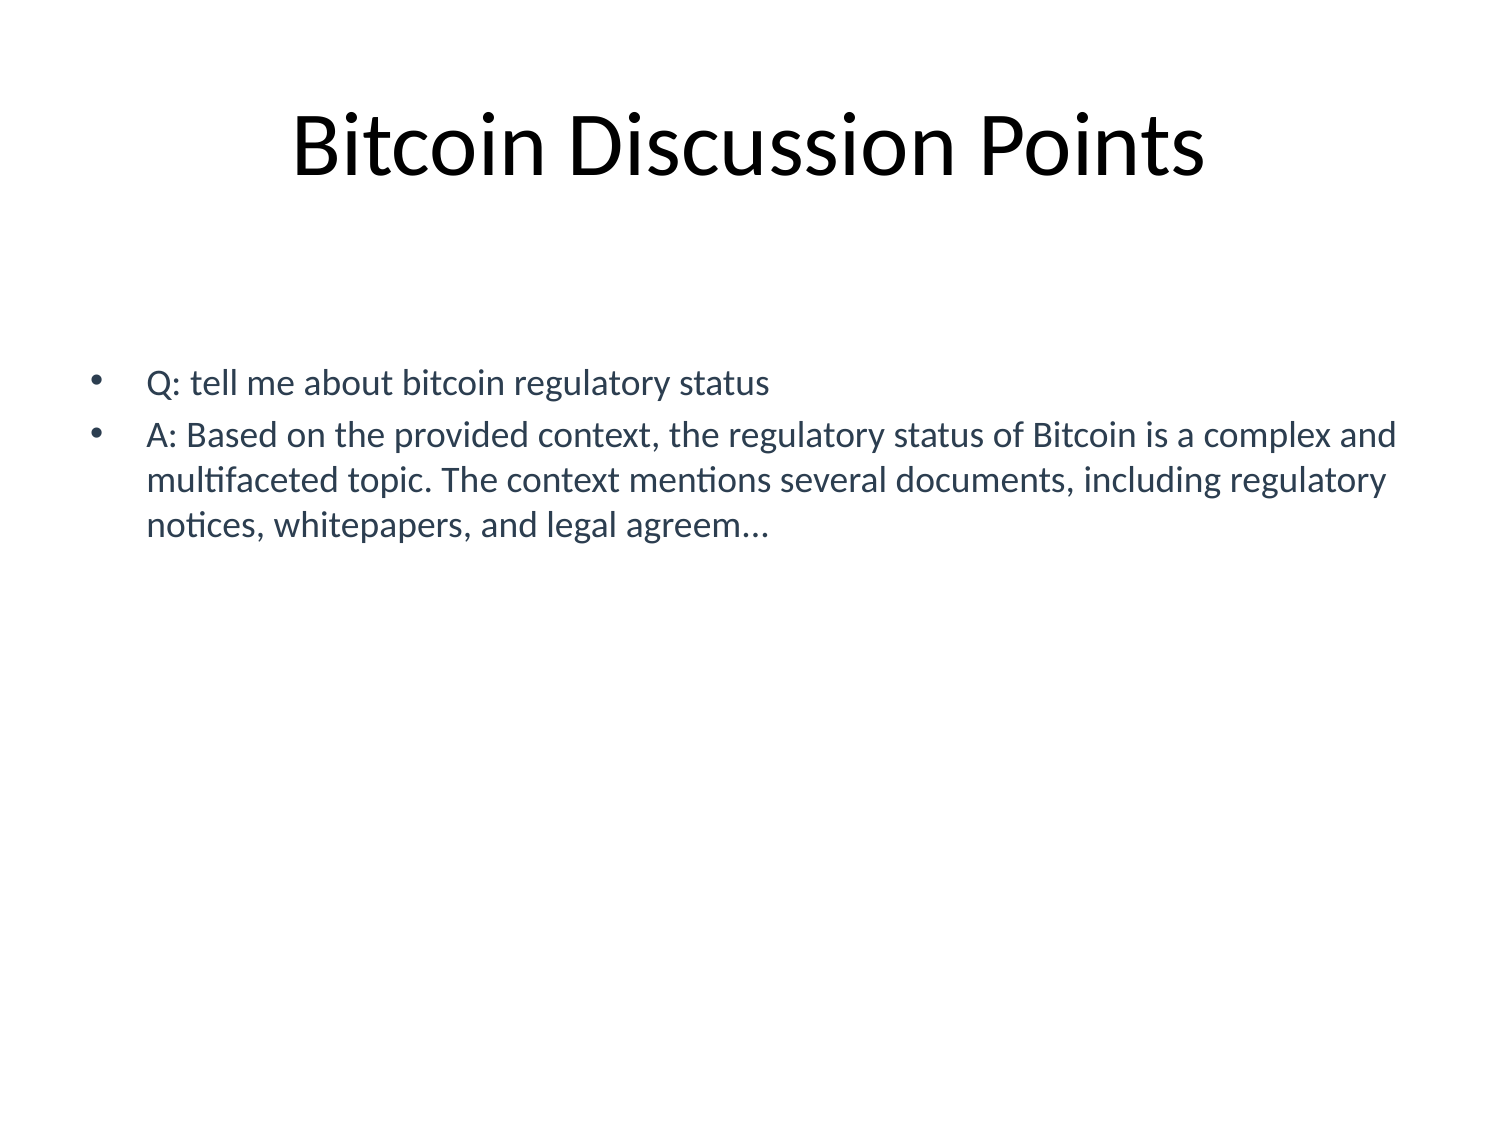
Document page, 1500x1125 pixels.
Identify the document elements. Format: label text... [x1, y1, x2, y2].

title Bitcoin Discussion Points [75, 45, 1425, 233]
list Q: tell me about bitcoin regulatory status A: Based on the provided context, the regulatory status of Bitcoin is a complex and multifaceted topic. The context mentions several documents, including regulatory notices, whitepapers, and legal agreem... [75, 262, 1425, 1005]
